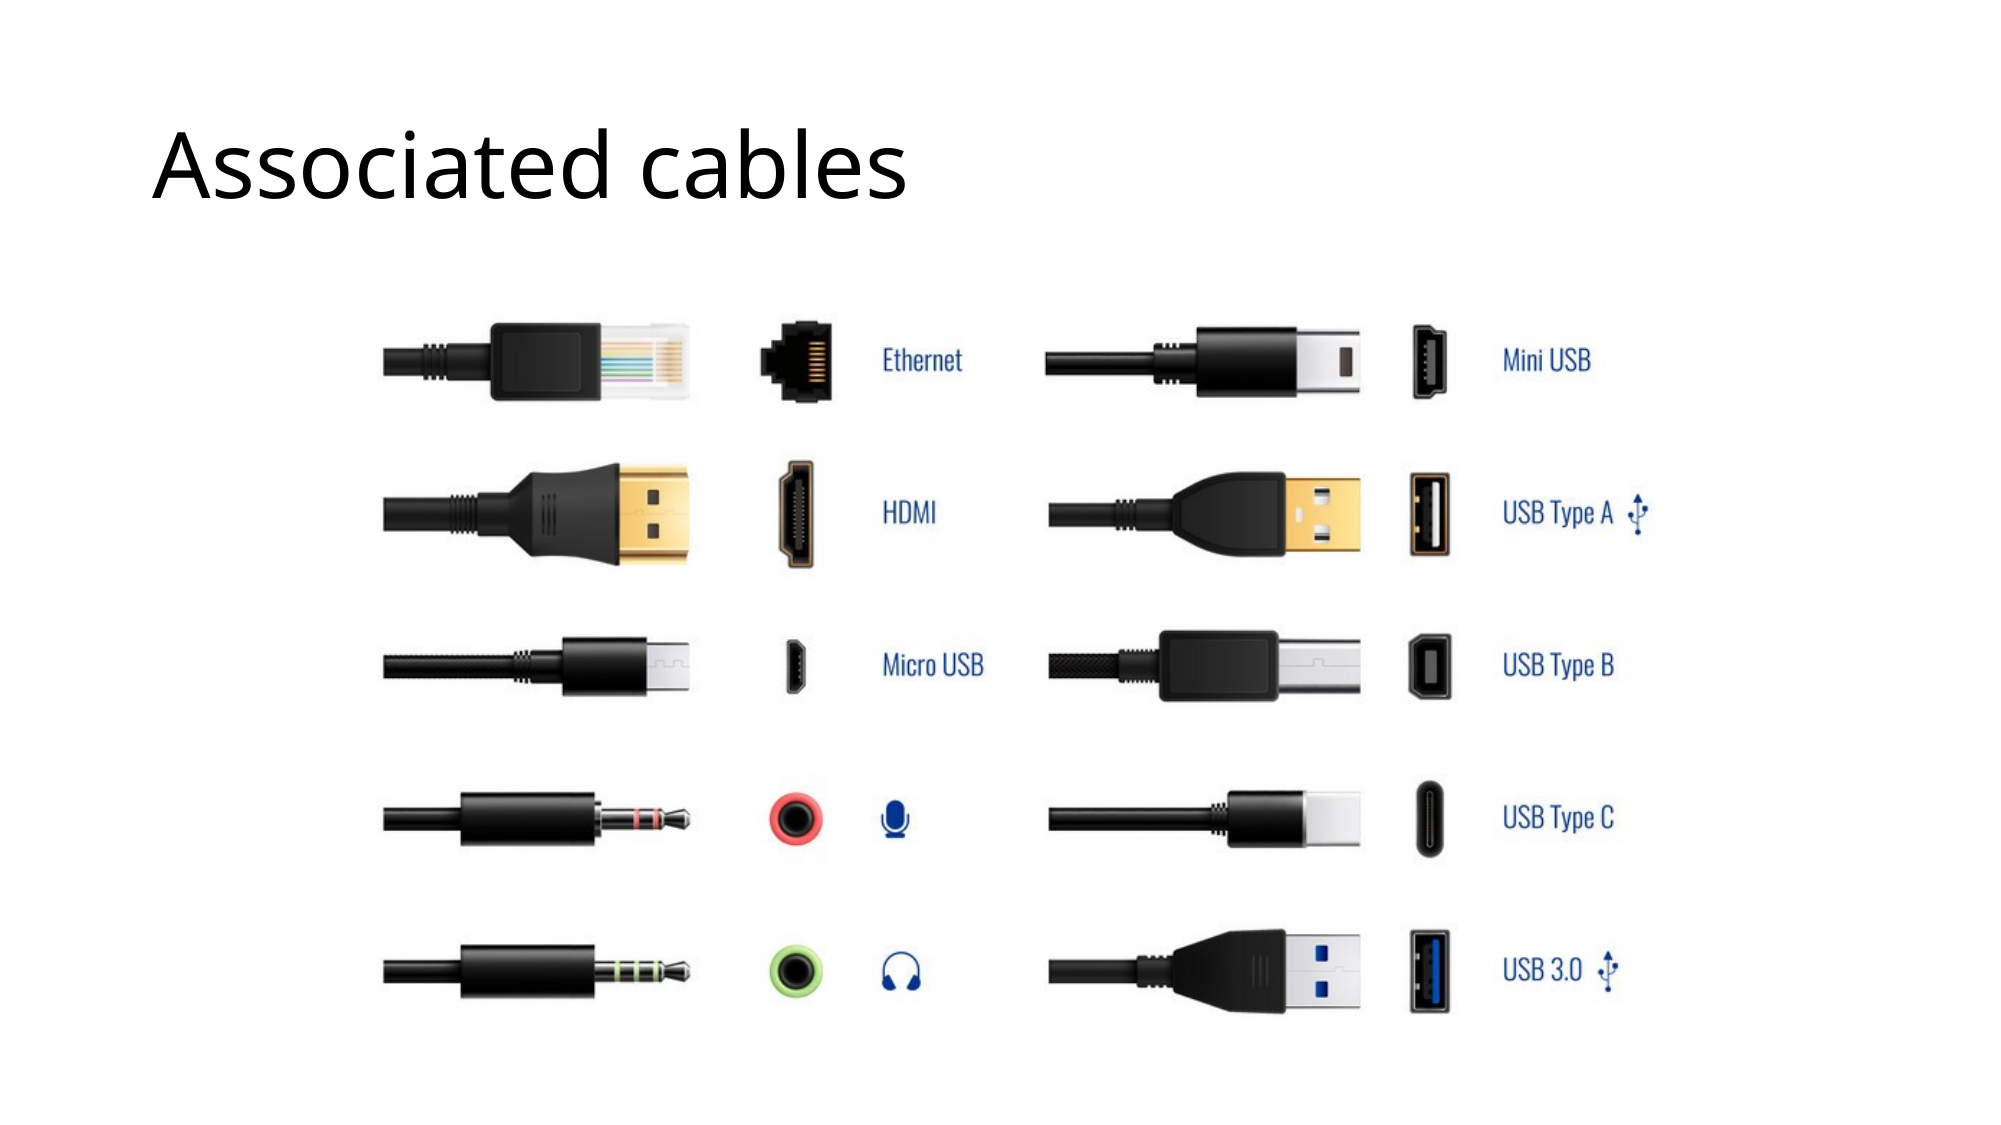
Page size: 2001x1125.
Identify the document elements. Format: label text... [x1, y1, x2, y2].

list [297, 221, 1703, 1100]
title Associated cables [137, 59, 1863, 278]
